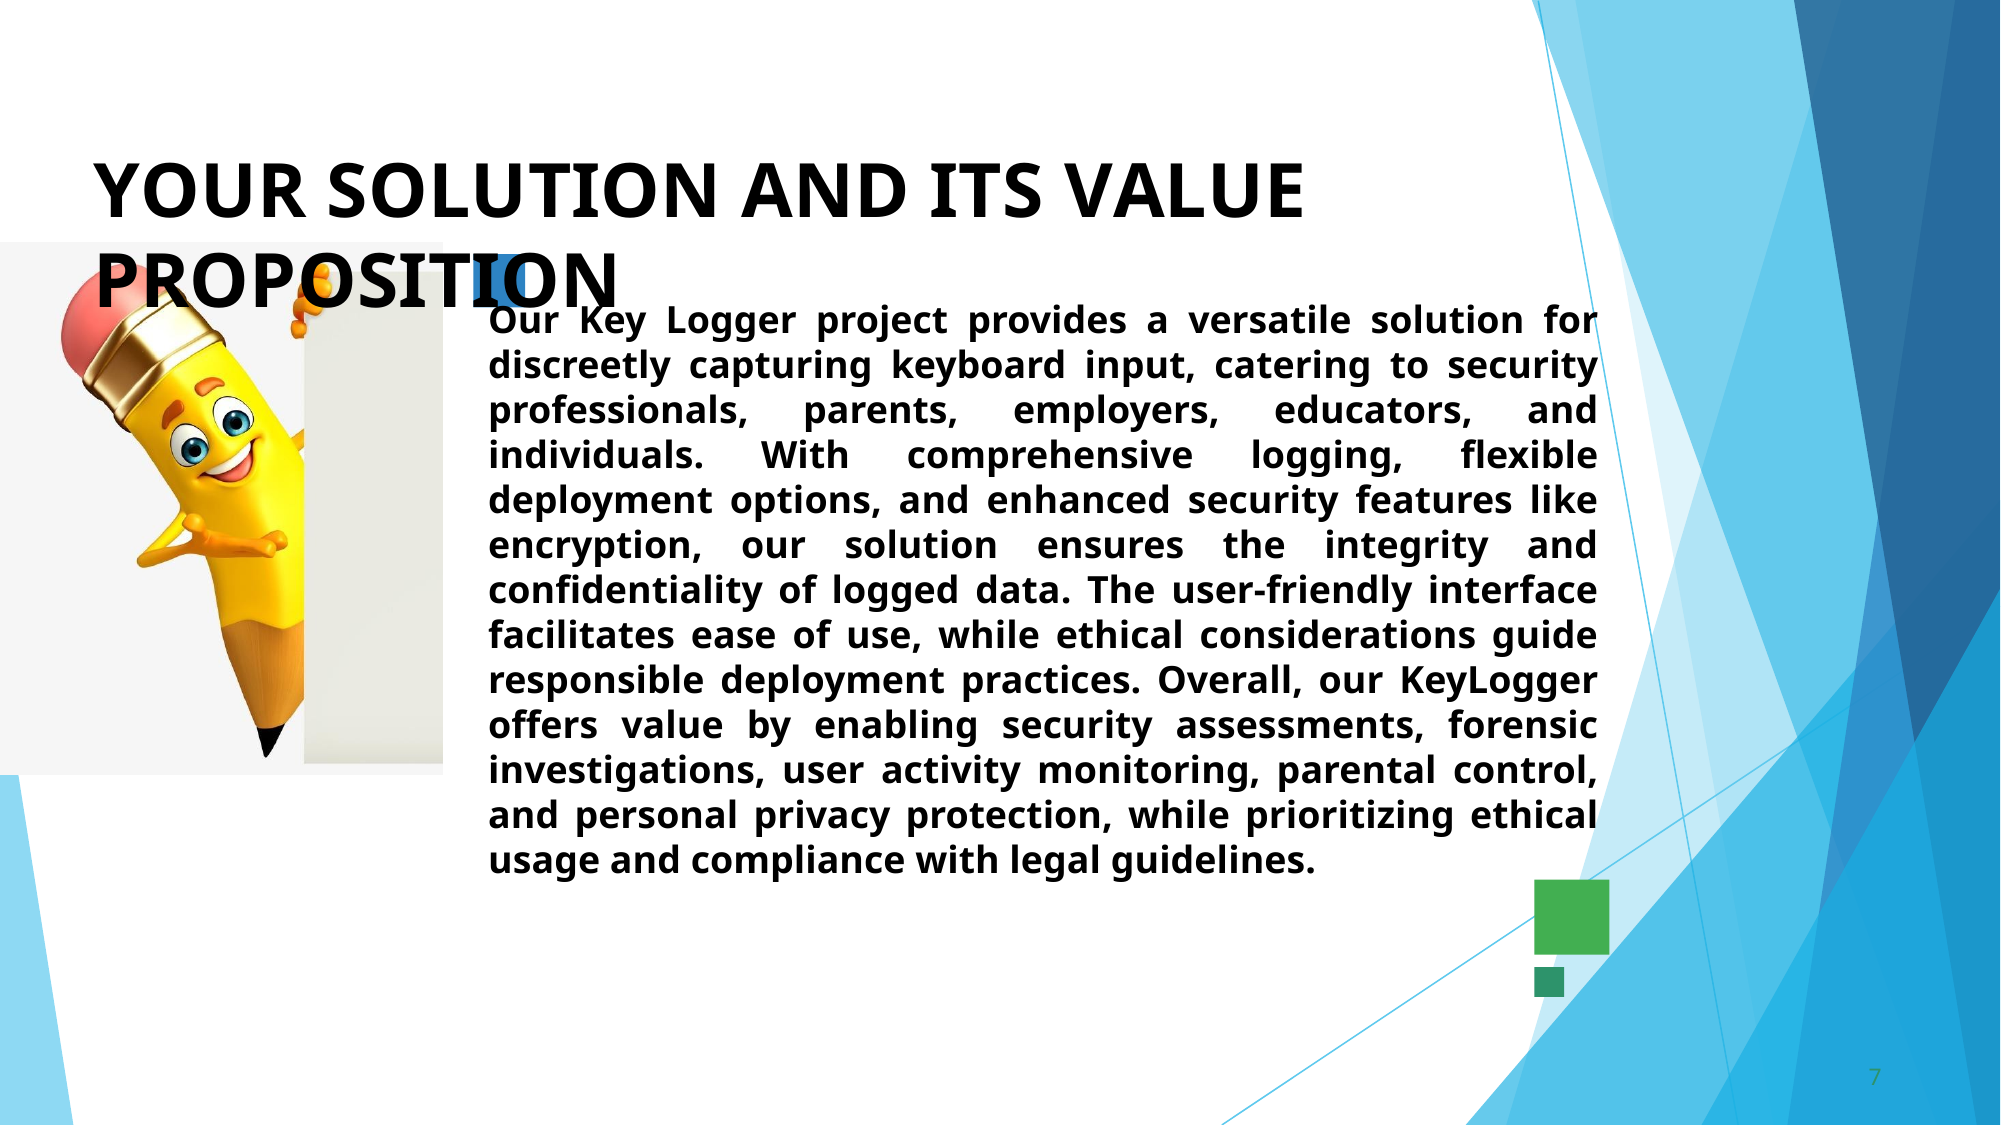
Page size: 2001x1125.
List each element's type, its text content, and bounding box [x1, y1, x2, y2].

title YOUR SOLUTION AND ITS VALUE PROPOSITION [91, 140, 1694, 331]
text_box Our Key Logger project provides a versatile solution for discreetly capturing keyboard input, catering to security professionals, parents, employers, educators, and individuals. With comprehensive logging, flexible deployment options, and enhanced security features like encryption, our solution ensures the integrity and confidentiality of logged data. The user-friendly interface facilitates ease of use, while ethical considerations guide responsible deployment practices. Overall, our KeyLogger offers value by enabling security assessments, forensic investigations, user activity monitoring, parental control, and personal privacy protection, while prioritizing ethical usage and compliance with legal guidelines. [473, 288, 1615, 888]
slide_number 7 [1862, 1061, 1888, 1125]
text_box [1534, 888, 1610, 955]
text_box [1534, 967, 1565, 997]
picture [0, 241, 443, 776]
